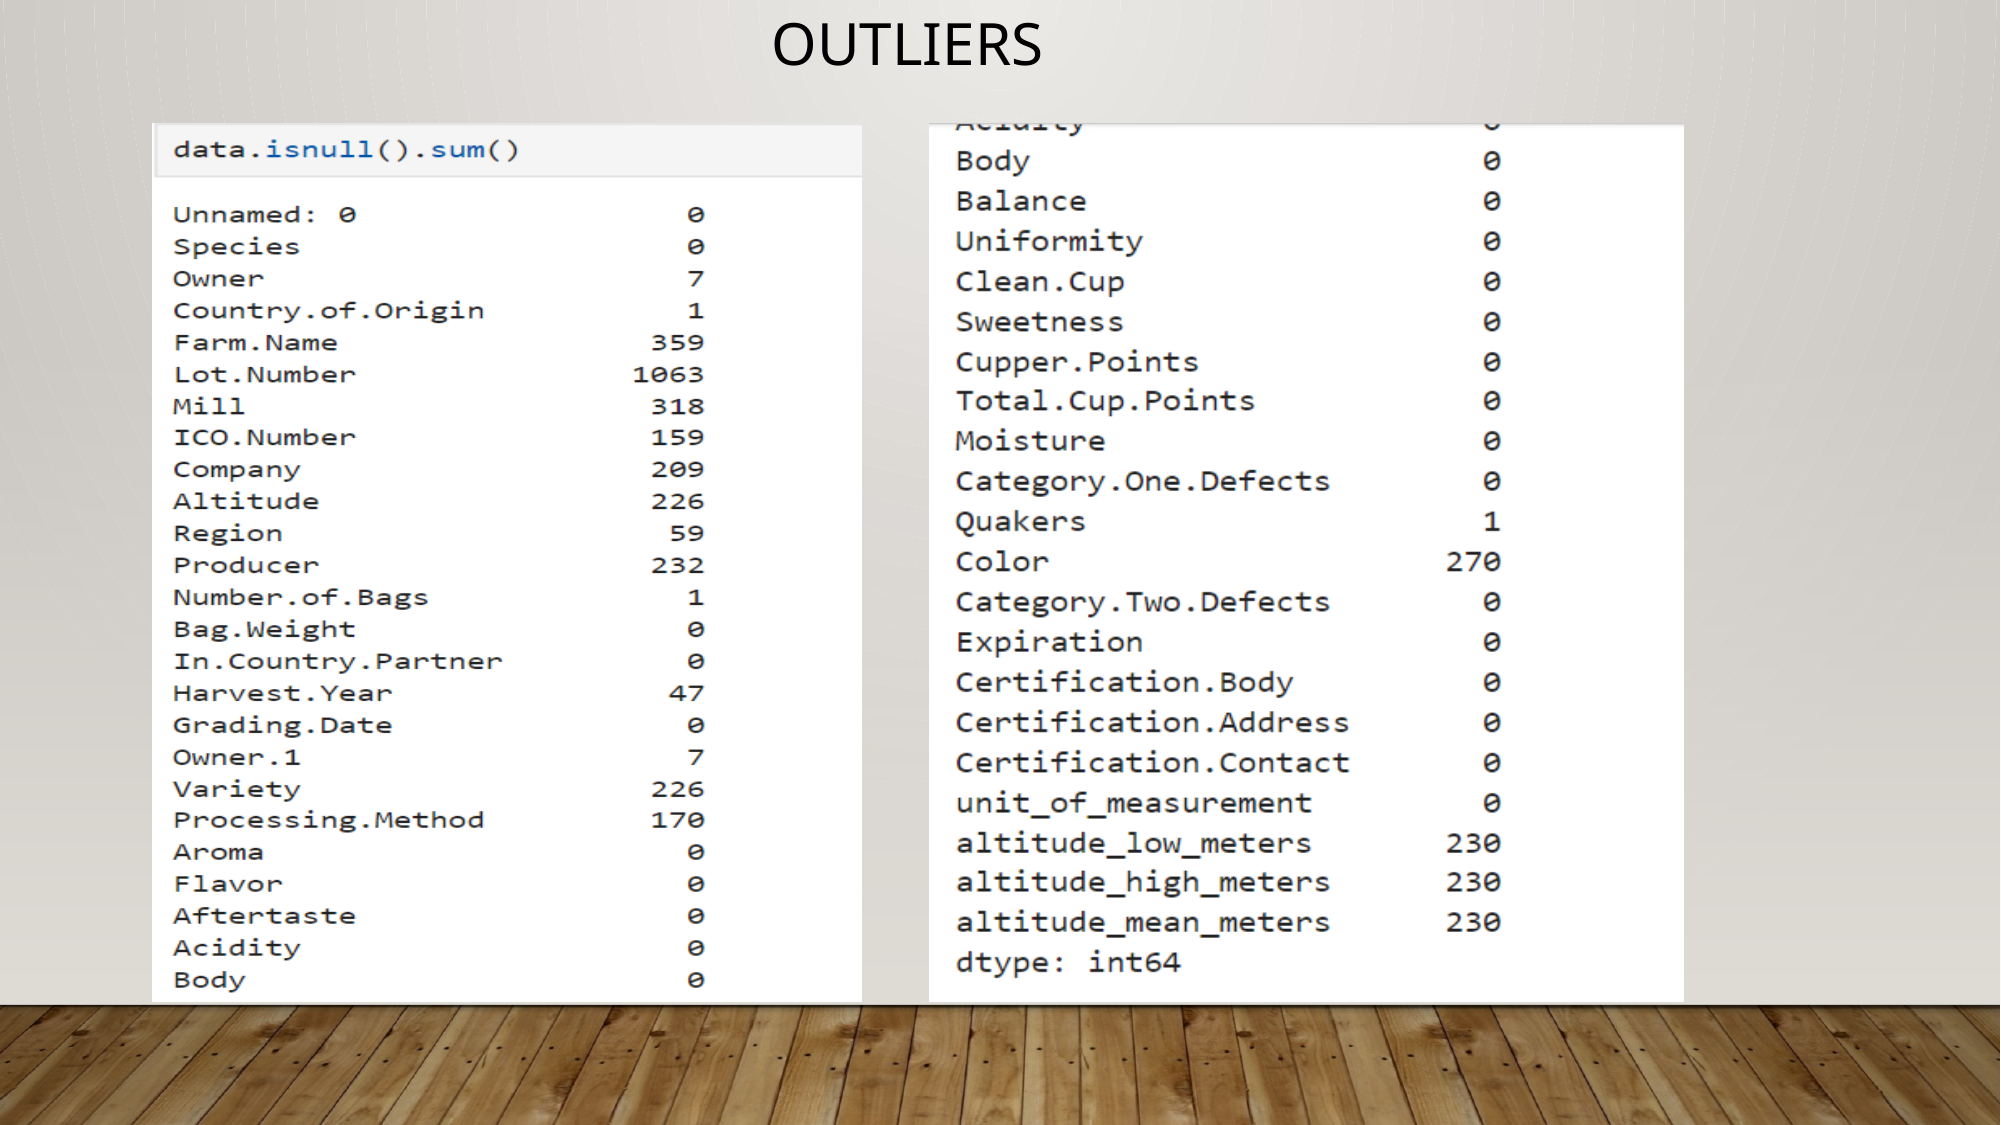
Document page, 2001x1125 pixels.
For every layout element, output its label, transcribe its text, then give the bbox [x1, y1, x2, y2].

picture [929, 122, 1684, 1003]
picture [0, 1005, 2000, 1125]
picture [151, 122, 862, 1003]
text_box OUTLIERS [757, 0, 1268, 85]
